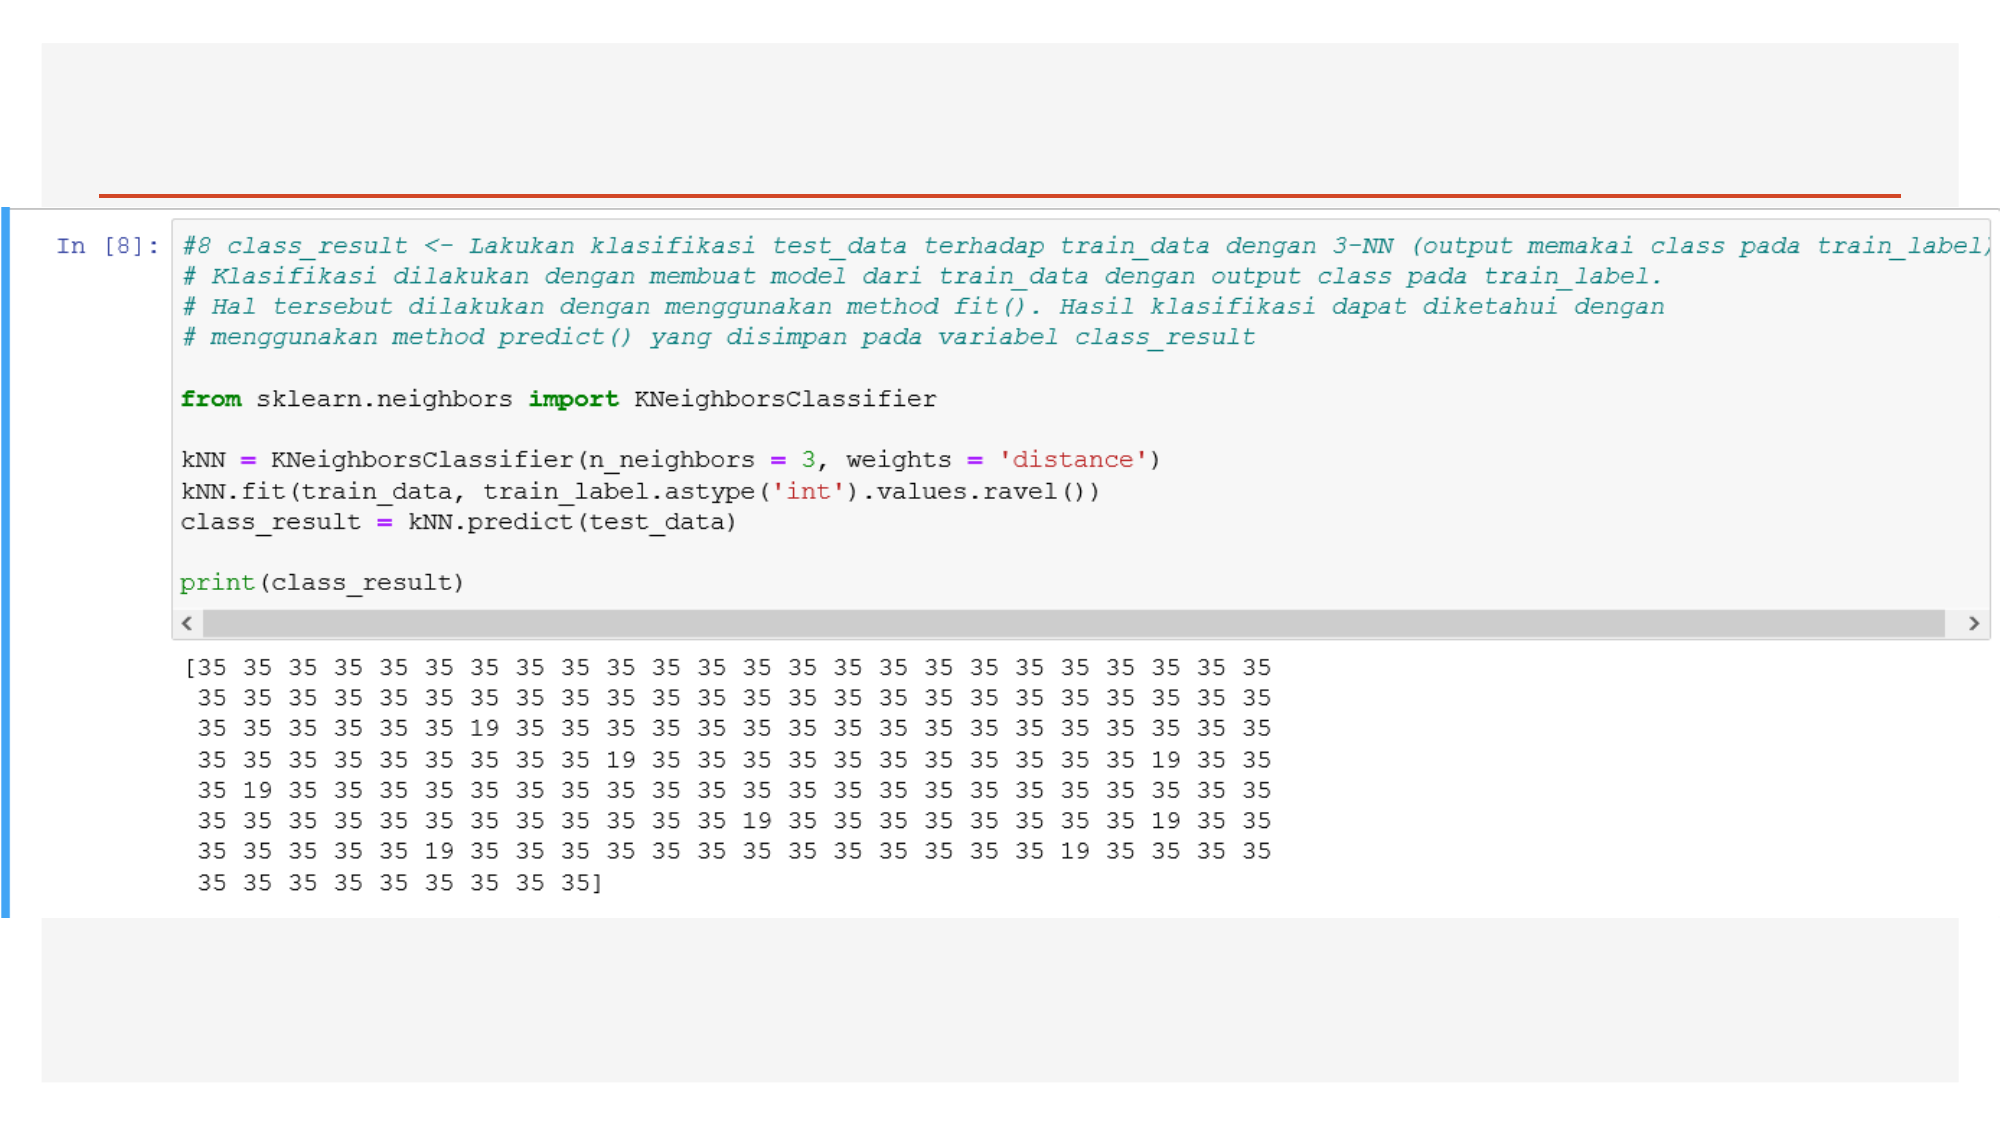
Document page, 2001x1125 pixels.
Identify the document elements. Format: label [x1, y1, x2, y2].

picture [0, 207, 2000, 918]
